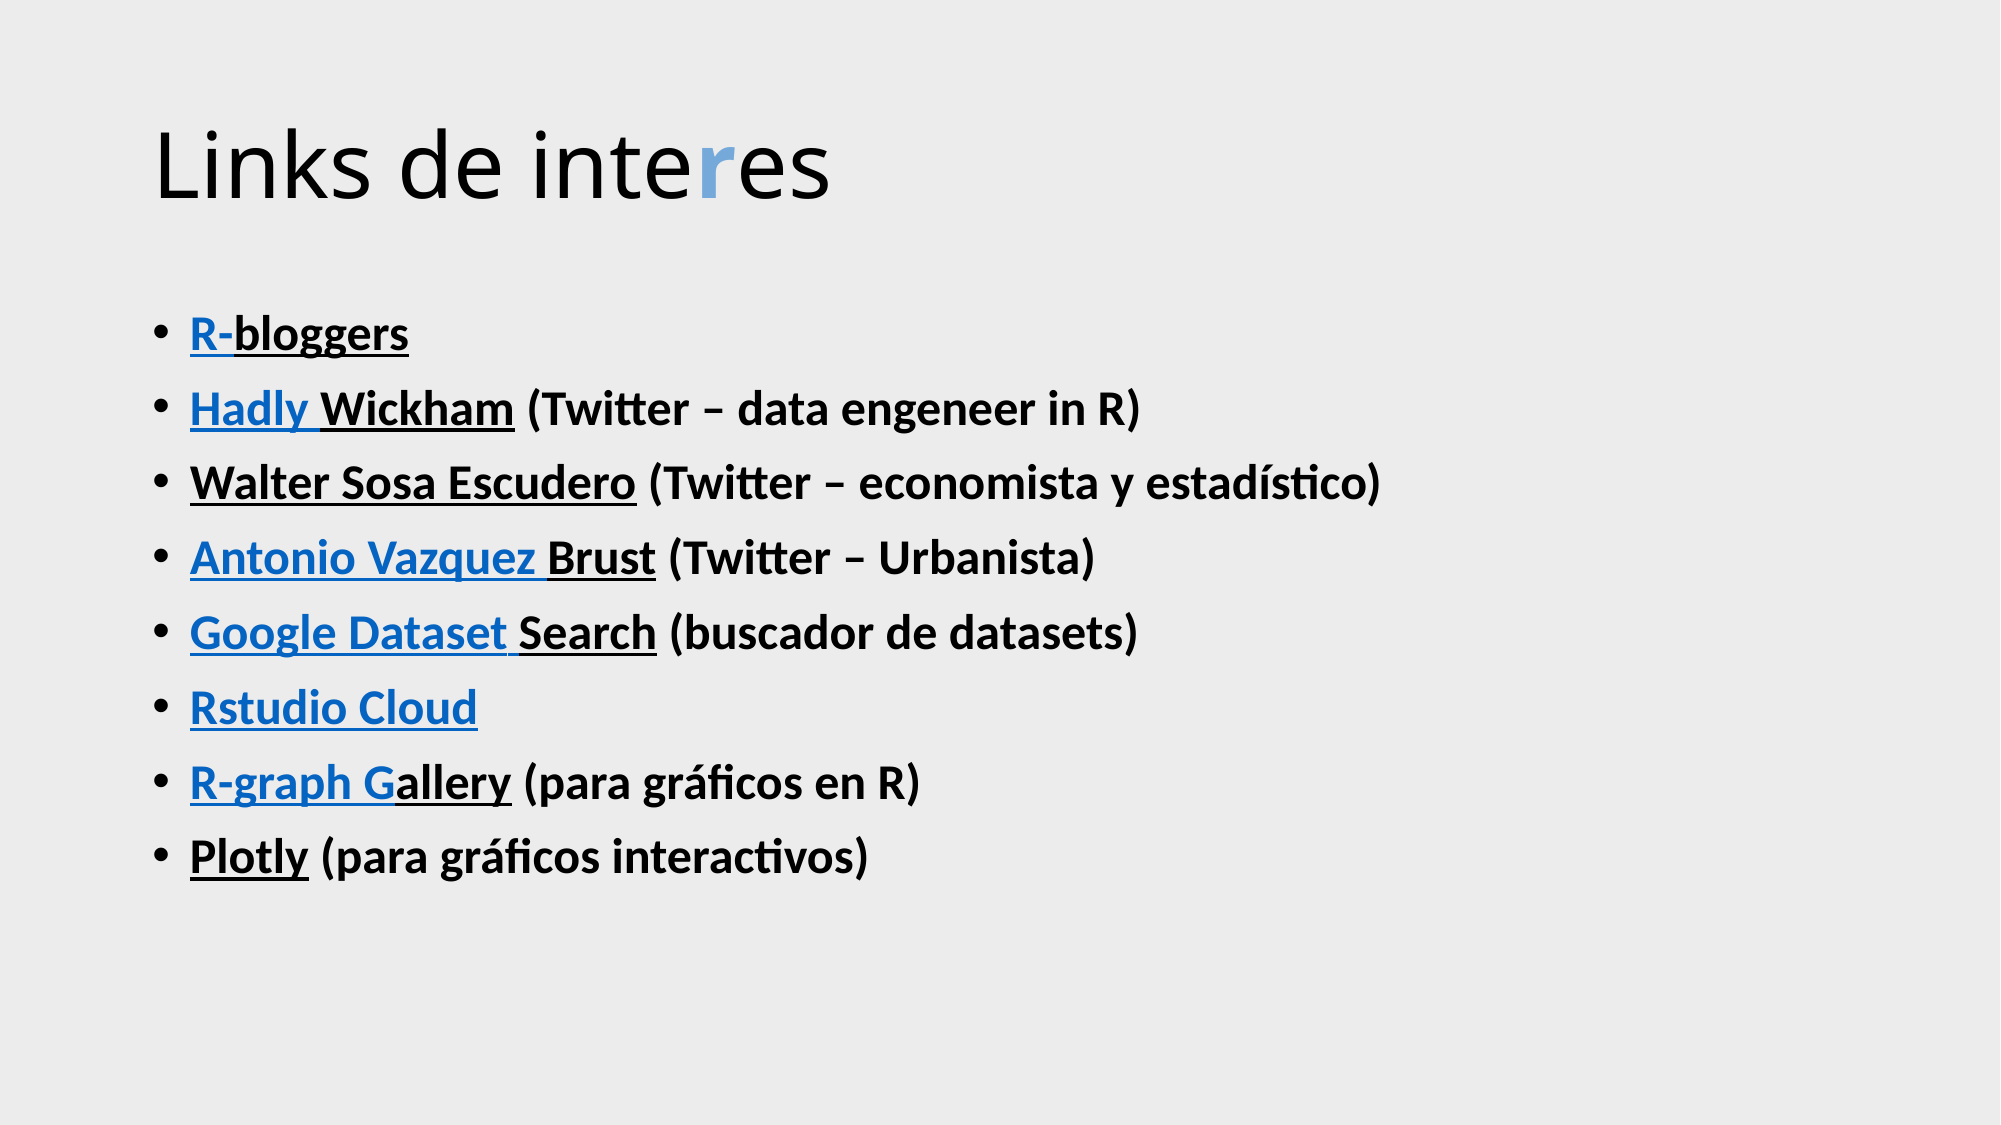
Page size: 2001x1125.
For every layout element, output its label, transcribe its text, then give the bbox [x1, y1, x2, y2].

title Links de interes [137, 59, 1863, 278]
list R-bloggers Hadly Wickham (Twitter – data engeneer in R) Walter Sosa Escudero (Twitter – economista y estadístico) Antonio Vazquez Brust (Twitter – Urbanista) Google Dataset Search (buscador de datasets) Rstudio Cloud R-graph Gallery (para gráficos en R) Plotly (para gráficos interactivos) [137, 299, 1863, 1014]
